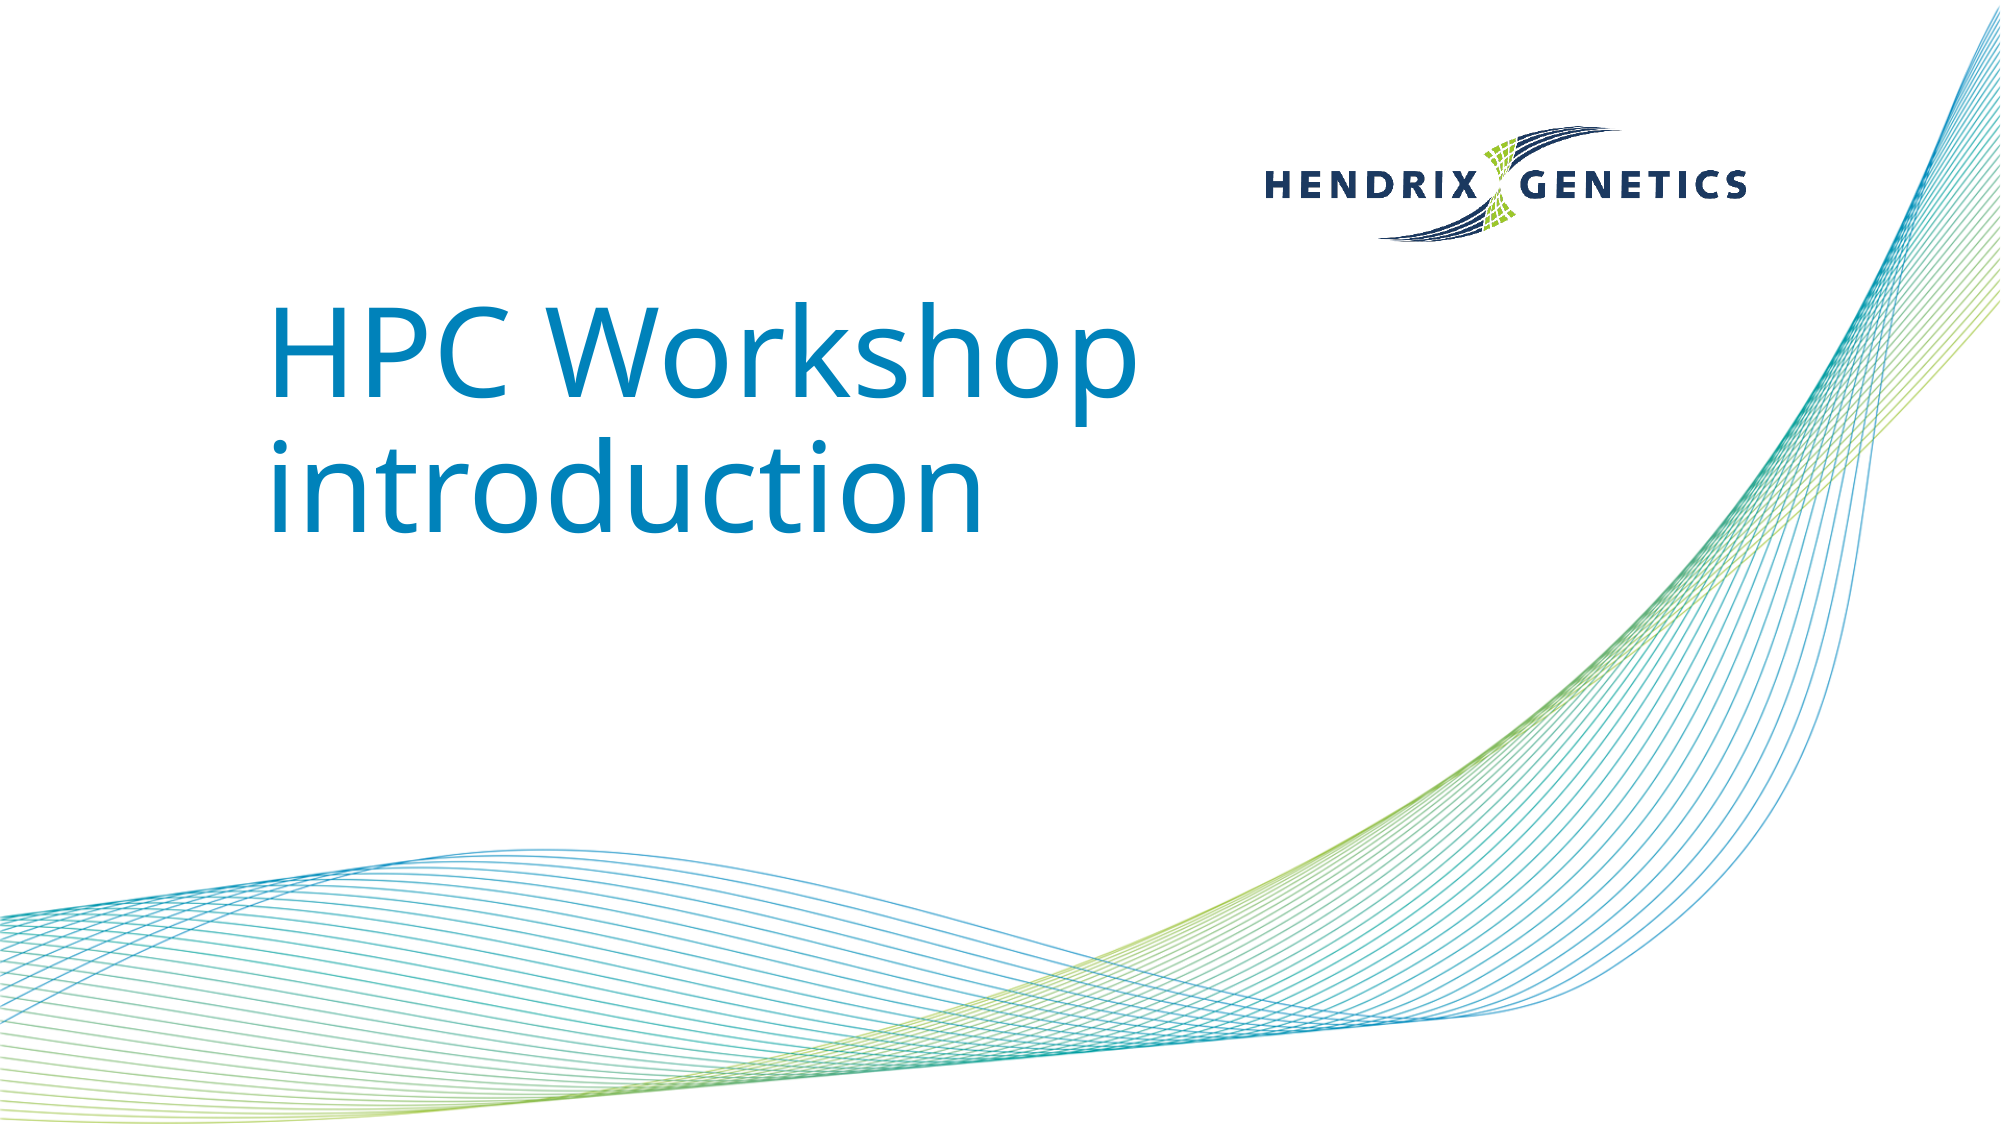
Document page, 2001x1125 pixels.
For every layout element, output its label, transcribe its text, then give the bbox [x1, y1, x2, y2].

picture [0, 0, 2001, 1124]
title HPC Workshop introduction [249, 272, 1750, 576]
